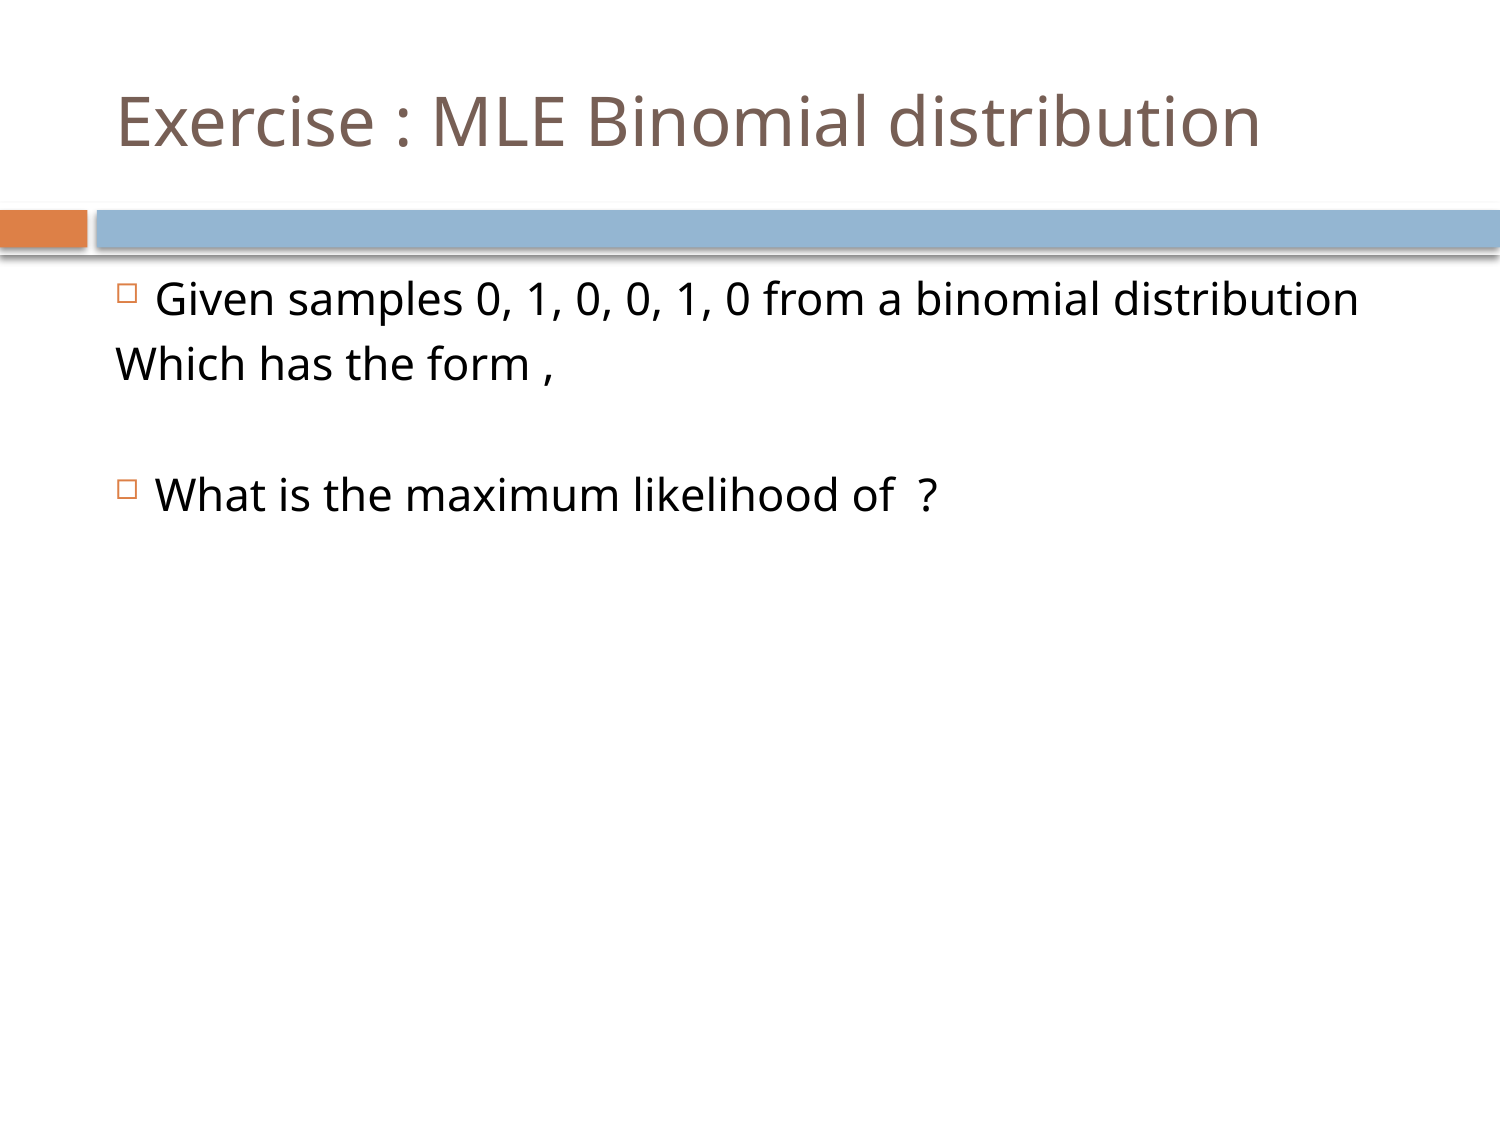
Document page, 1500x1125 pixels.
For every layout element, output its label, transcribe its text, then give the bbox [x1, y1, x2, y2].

title Exercise : MLE Binomial distribution [100, 37, 1438, 200]
